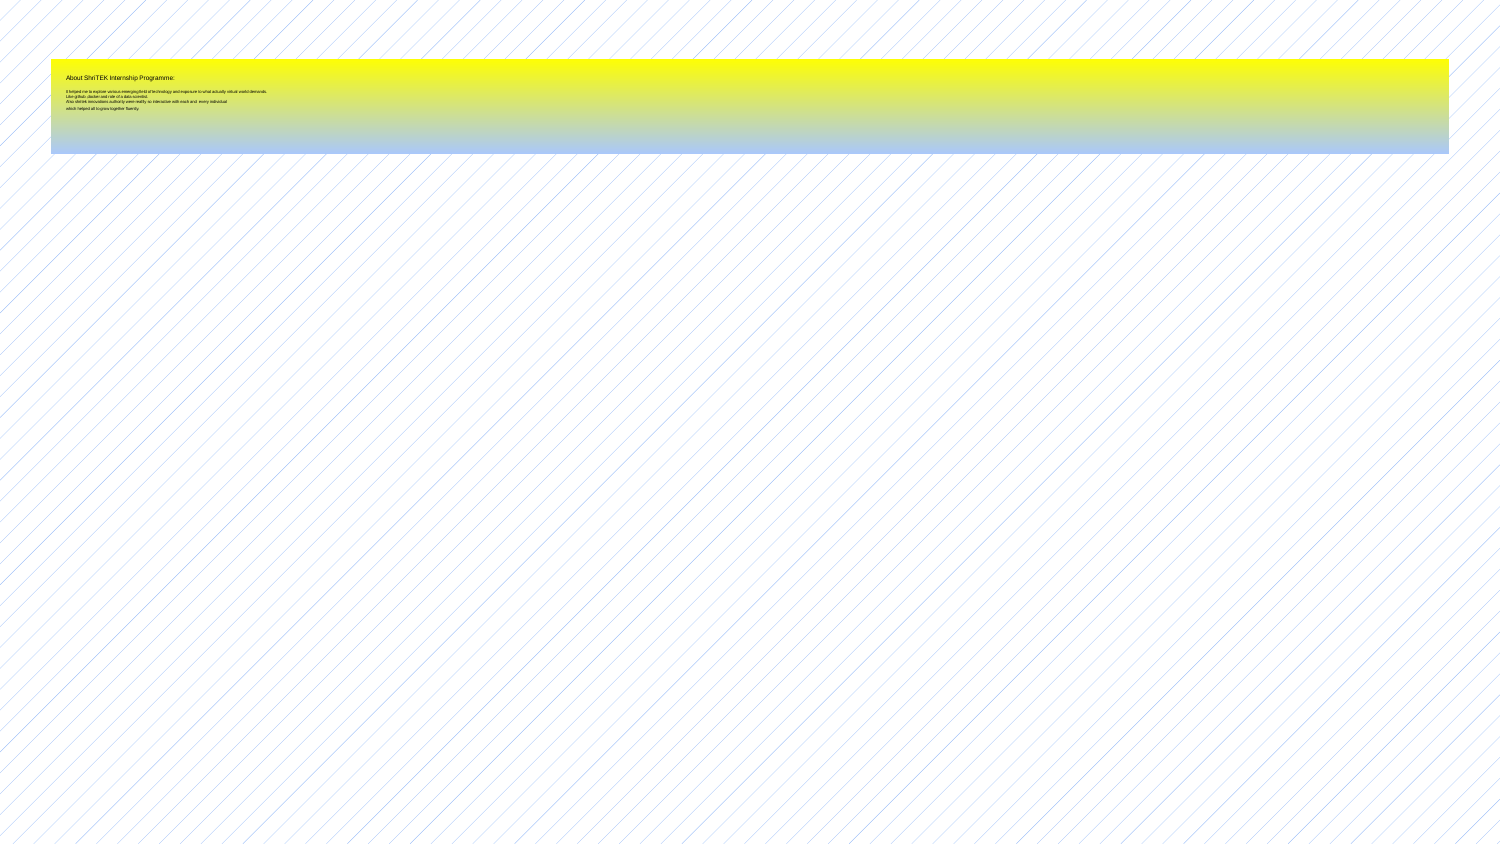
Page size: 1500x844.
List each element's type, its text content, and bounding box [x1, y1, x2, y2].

title About ShriTEK Internship Programme: It helped me to explore various emerging field of technology and exposure to what actually virtual world demands. Like github ,docker and role of a data scientist. Also shritek innovations authority were reallly so interactive with each and every individual which helped all to grow together fluently. [51, 59, 1449, 154]
list [39, 258, 1437, 819]
